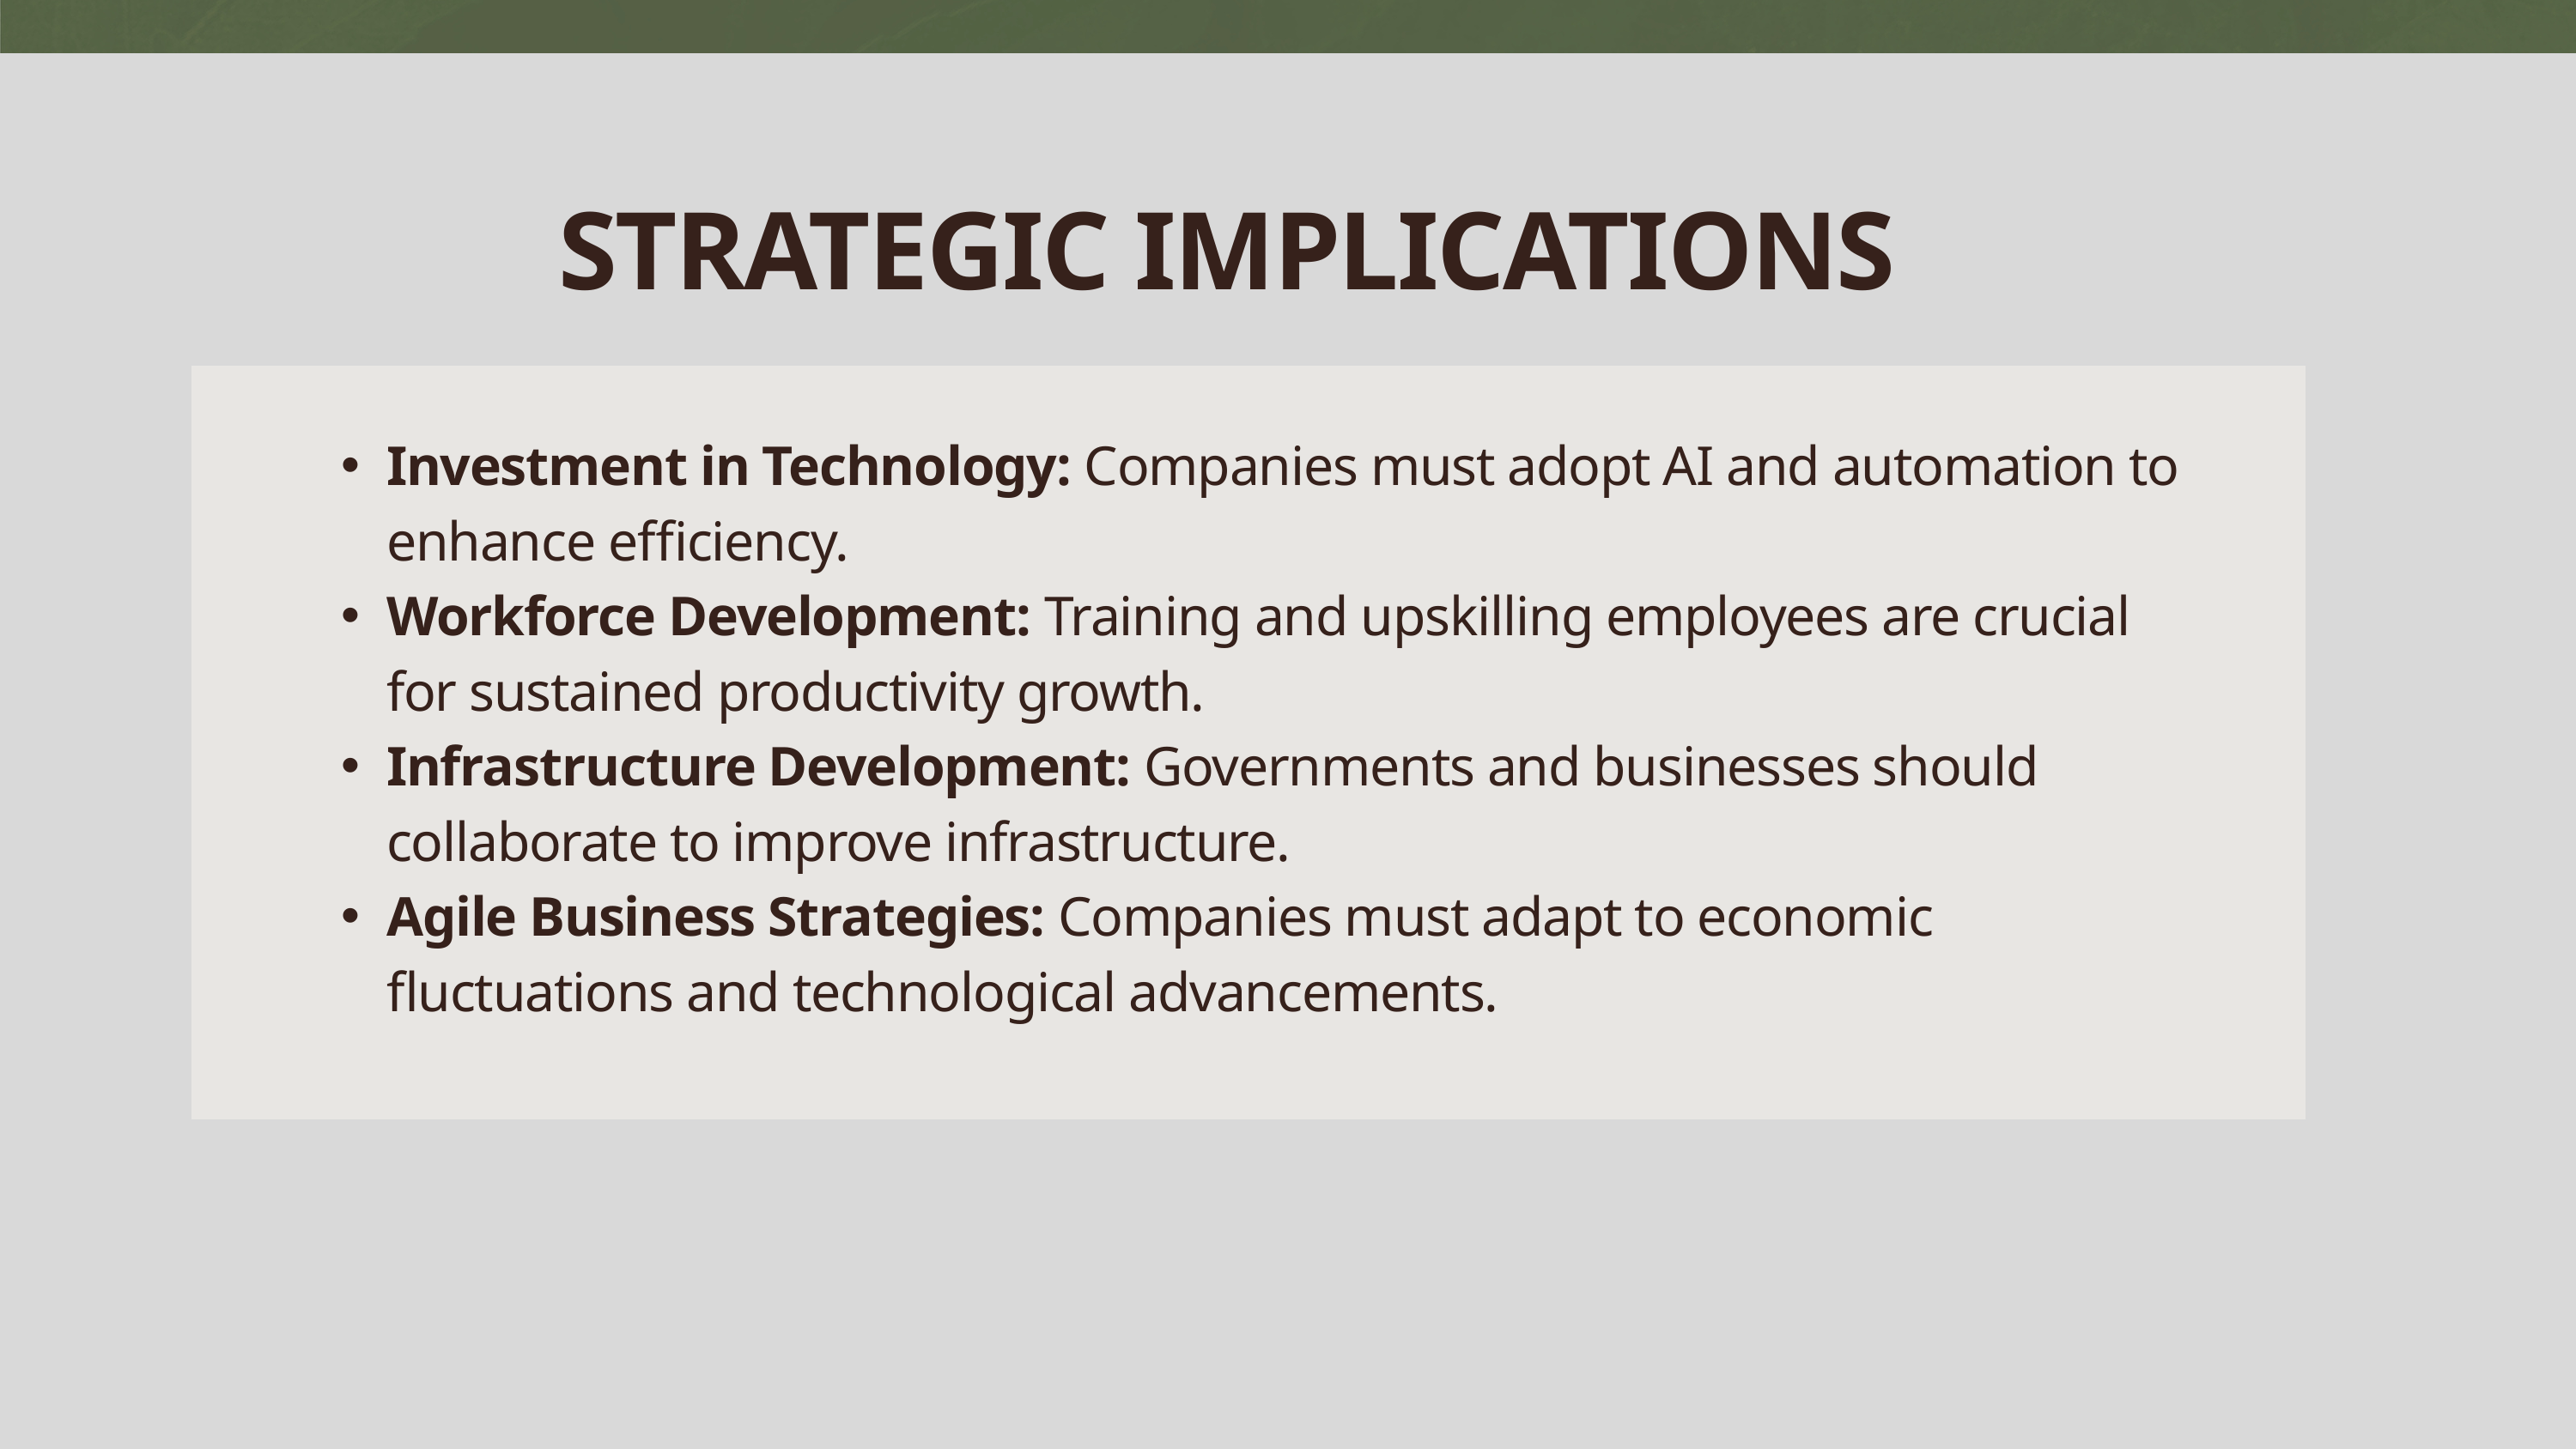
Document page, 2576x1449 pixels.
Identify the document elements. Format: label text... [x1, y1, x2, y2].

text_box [191, 366, 2306, 1120]
text_box [0, 0, 2576, 53]
text_box STRATEGIC IMPLICATIONS [558, 161, 1939, 312]
